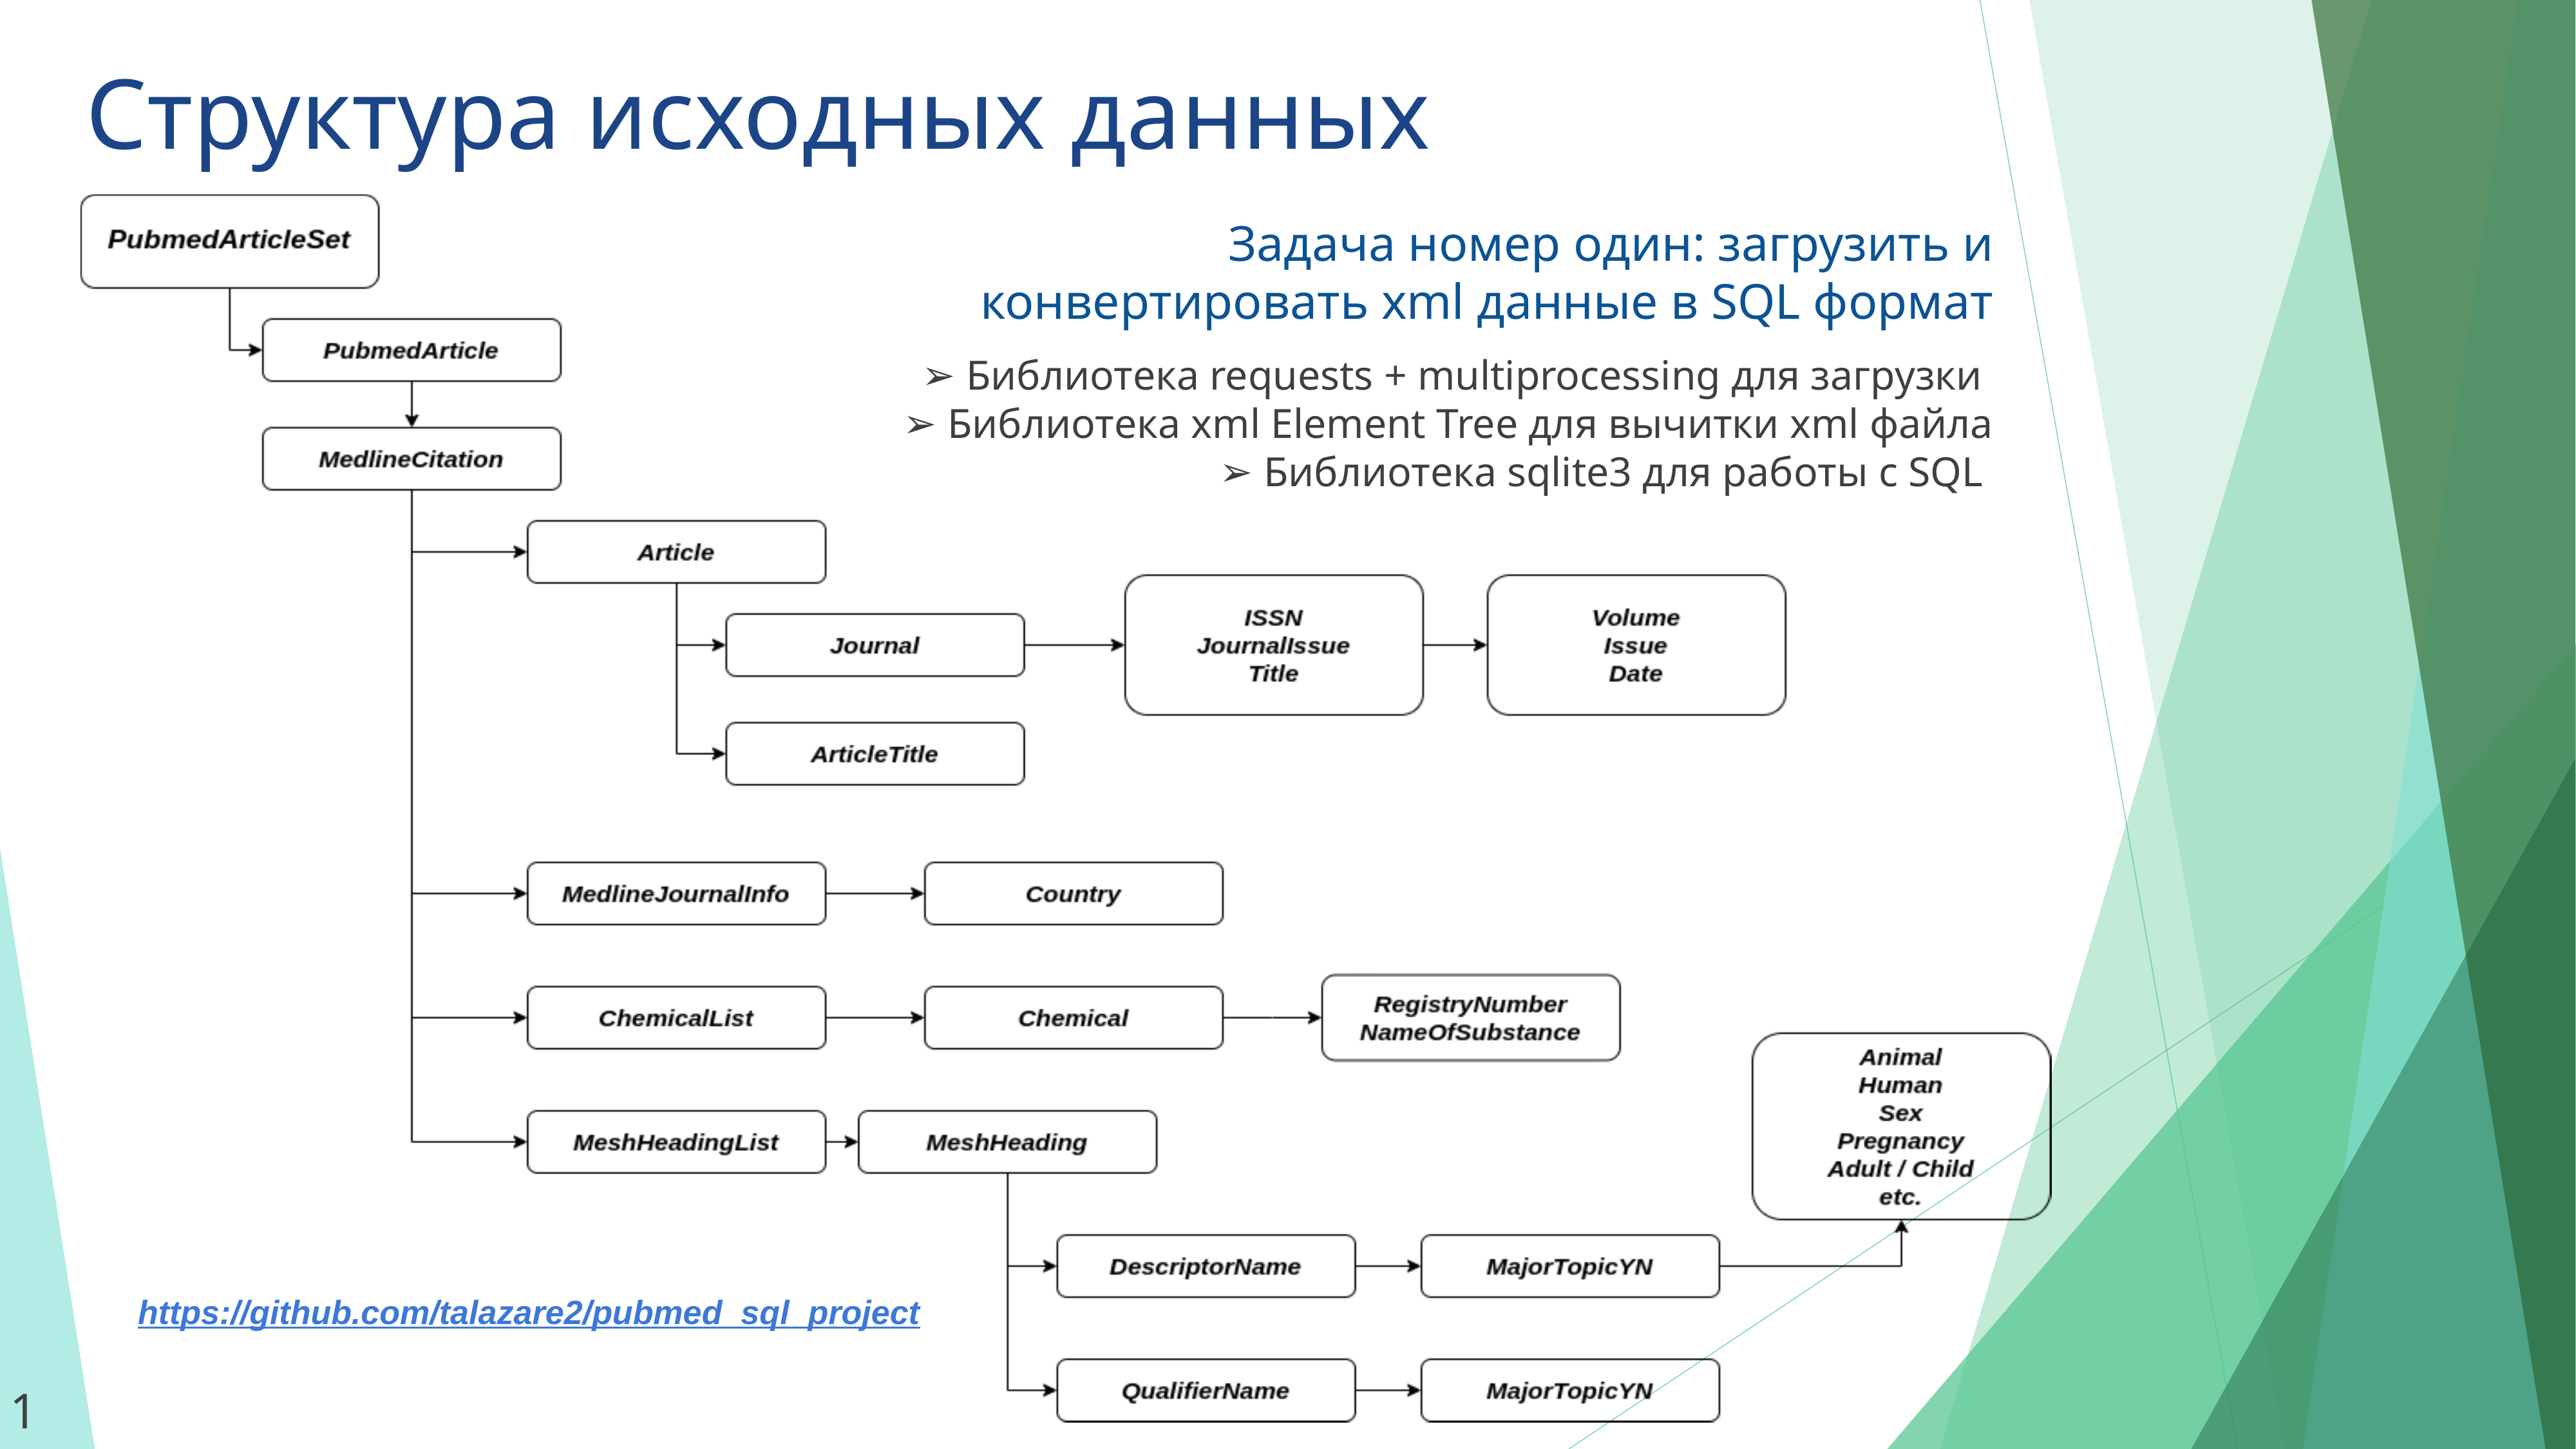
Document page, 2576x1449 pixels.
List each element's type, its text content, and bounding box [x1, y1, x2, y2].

text_box 1 [0, 1370, 151, 1448]
title Структура исходных данных [80, 70, 2402, 222]
picture [80, 194, 2052, 1423]
